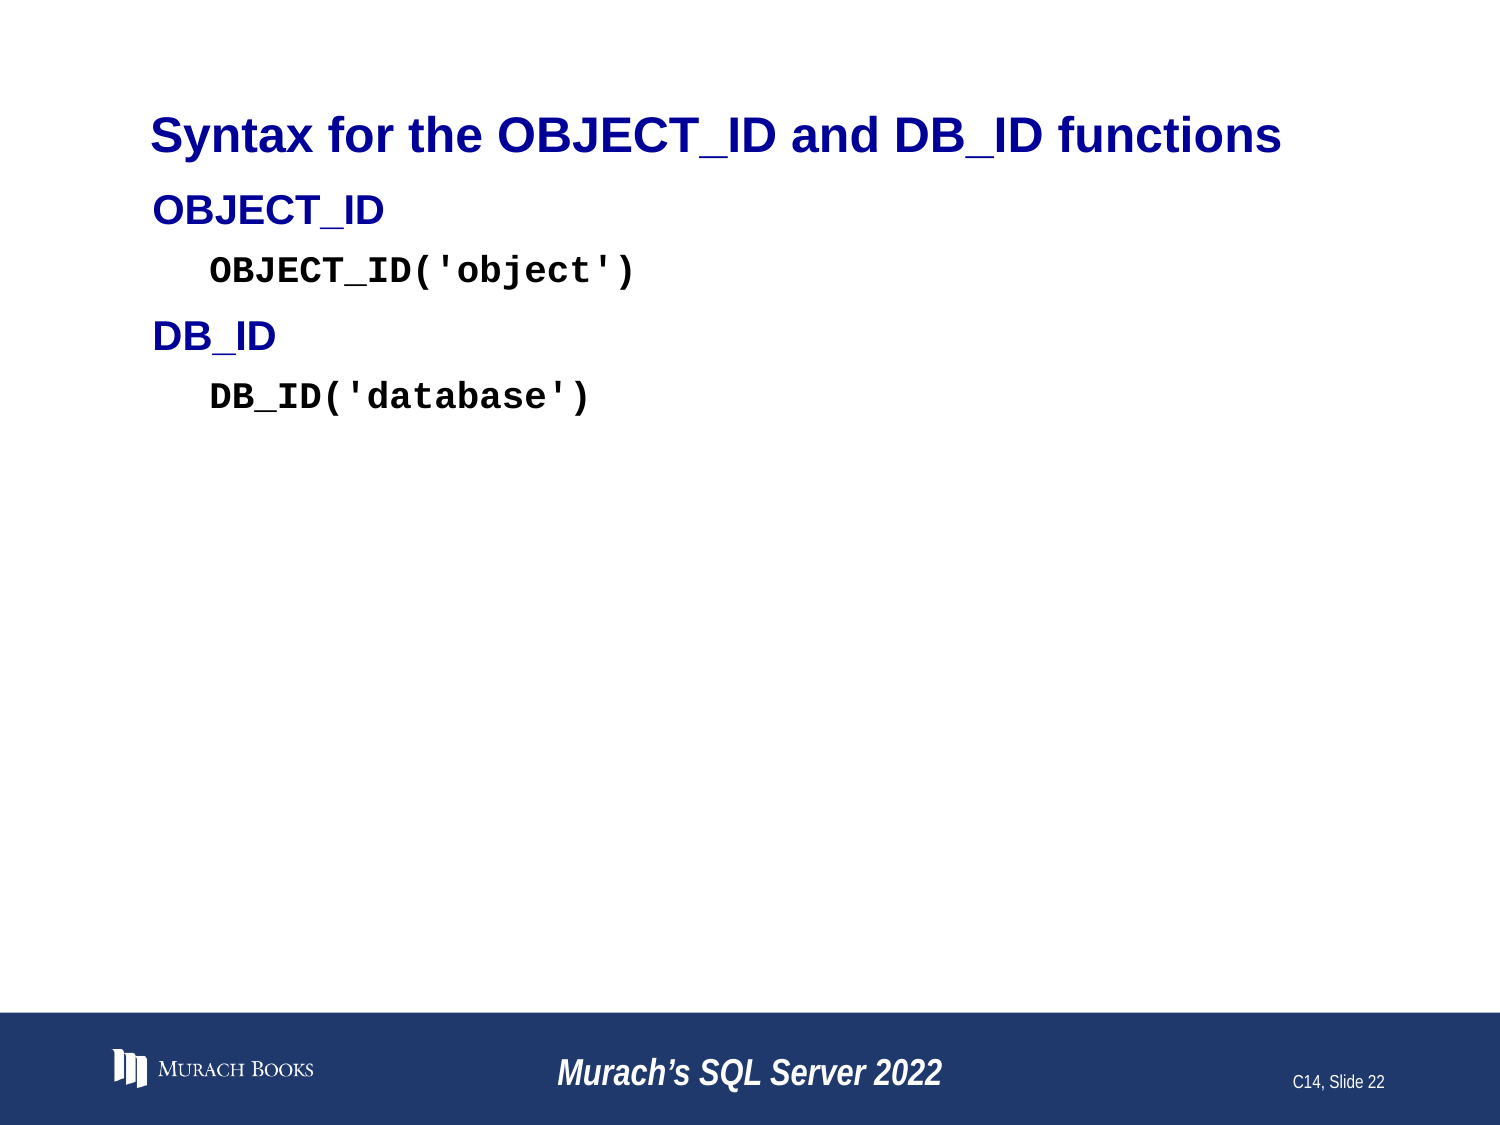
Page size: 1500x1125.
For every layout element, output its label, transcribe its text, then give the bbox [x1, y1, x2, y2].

footer [12, 1025, 450, 1100]
list OBJECT_ID OBJECT_ID('object') DB_ID DB_ID('database') [137, 174, 1350, 975]
title Syntax for the OBJECT_ID and DB_ID functions [150, 102, 1350, 164]
slide_number Murach’s SQL Server 2022 [450, 1025, 1050, 1100]
slide_number C14, Slide 22 [1087, 1025, 1400, 1100]
